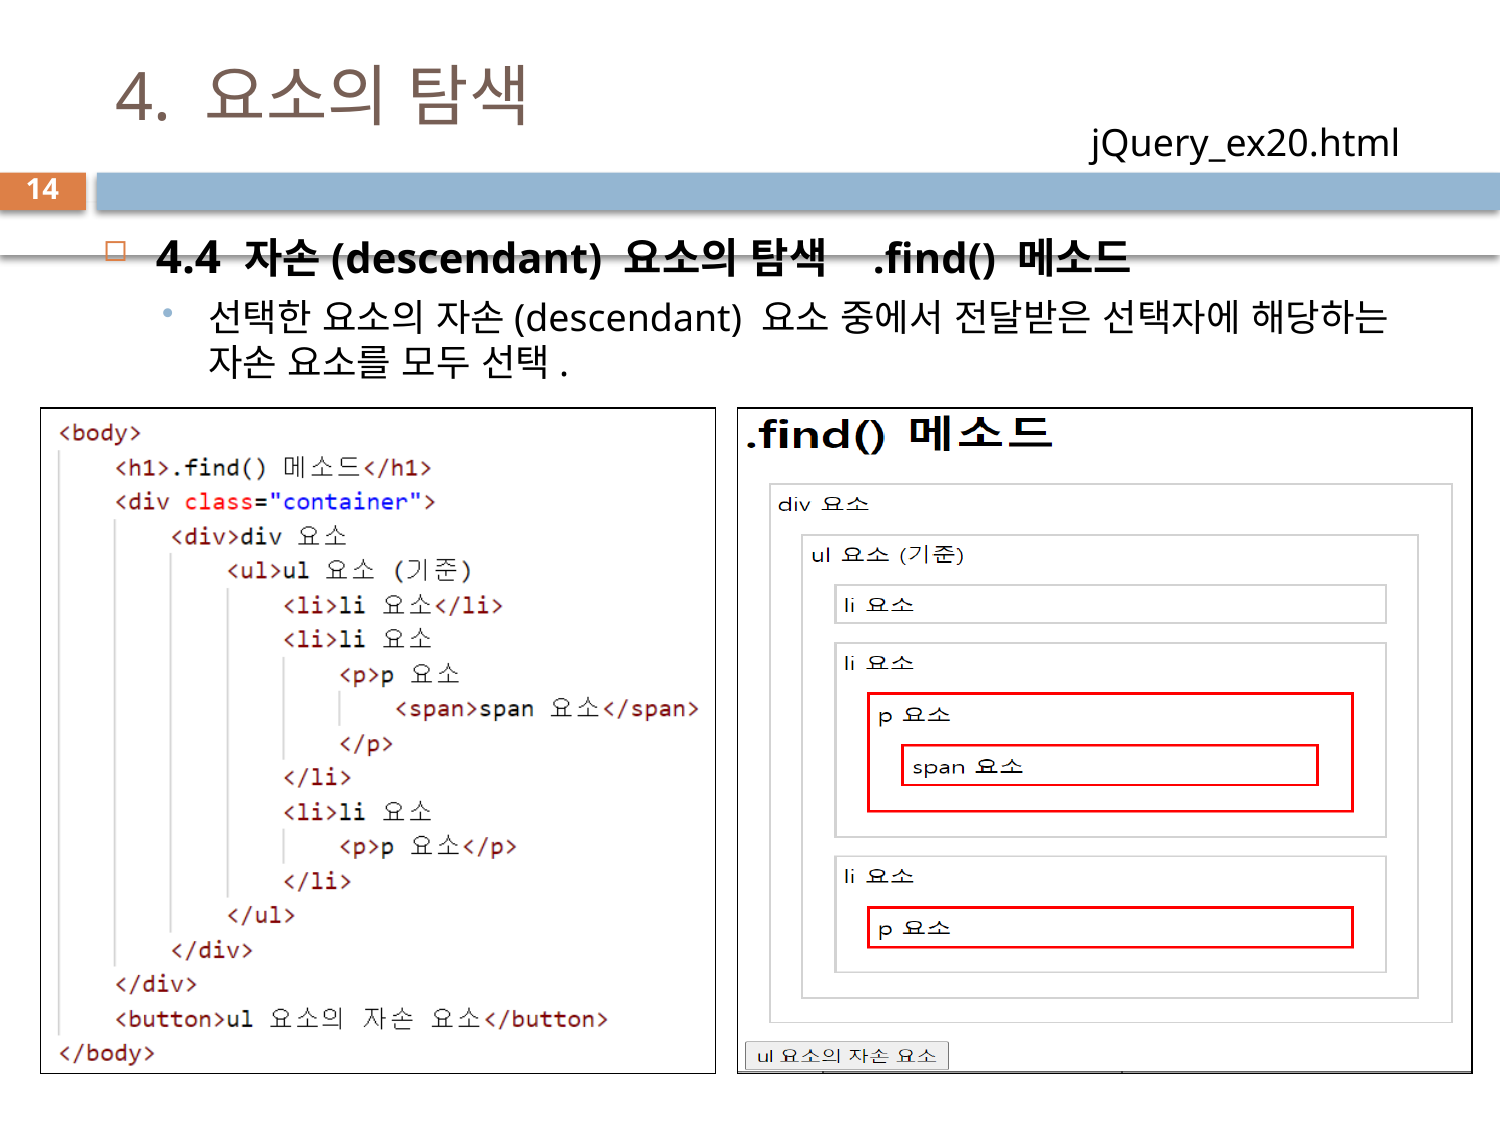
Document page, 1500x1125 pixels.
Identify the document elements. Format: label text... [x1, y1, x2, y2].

list 4.4 자손(descendant) 요소의 탐색 .find() 메소드 선택한 요소의 자손(descendant) 요소 중에서 전달받은 선택자에 해당하는 자손 요소를 모두 선택. [88, 219, 1447, 1047]
picture [40, 408, 715, 1073]
picture [737, 408, 1472, 1073]
slide_number 14 [0, 170, 87, 211]
text_box jQuery_ex20.html [1076, 112, 1416, 172]
title 4. 요소의 탐색 [100, 37, 1438, 149]
